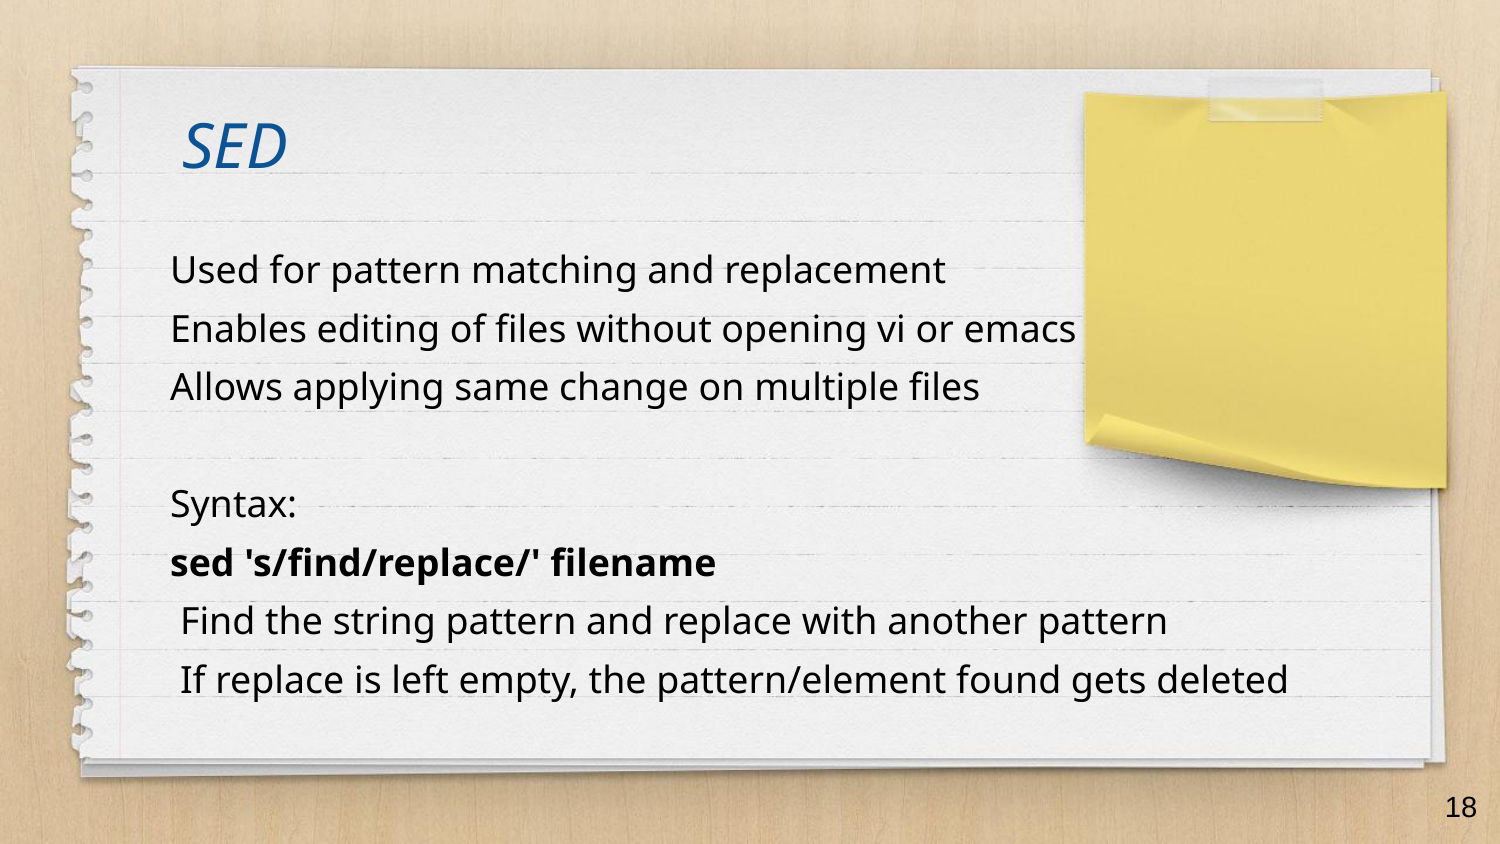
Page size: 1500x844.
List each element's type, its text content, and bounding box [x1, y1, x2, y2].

picture [0, 0, 1500, 844]
list SED [161, 68, 975, 204]
text_box Used for pattern matching and replacement Enables editing of files without opening vi or emacs Allows applying same change on multiple files Syntax: sed 's/find/replace/' filename Find the string pattern and replace with another pattern If replace is left empty, the pattern/element found gets deleted [148, 217, 1430, 710]
slide_number 18 [1429, 767, 1500, 844]
